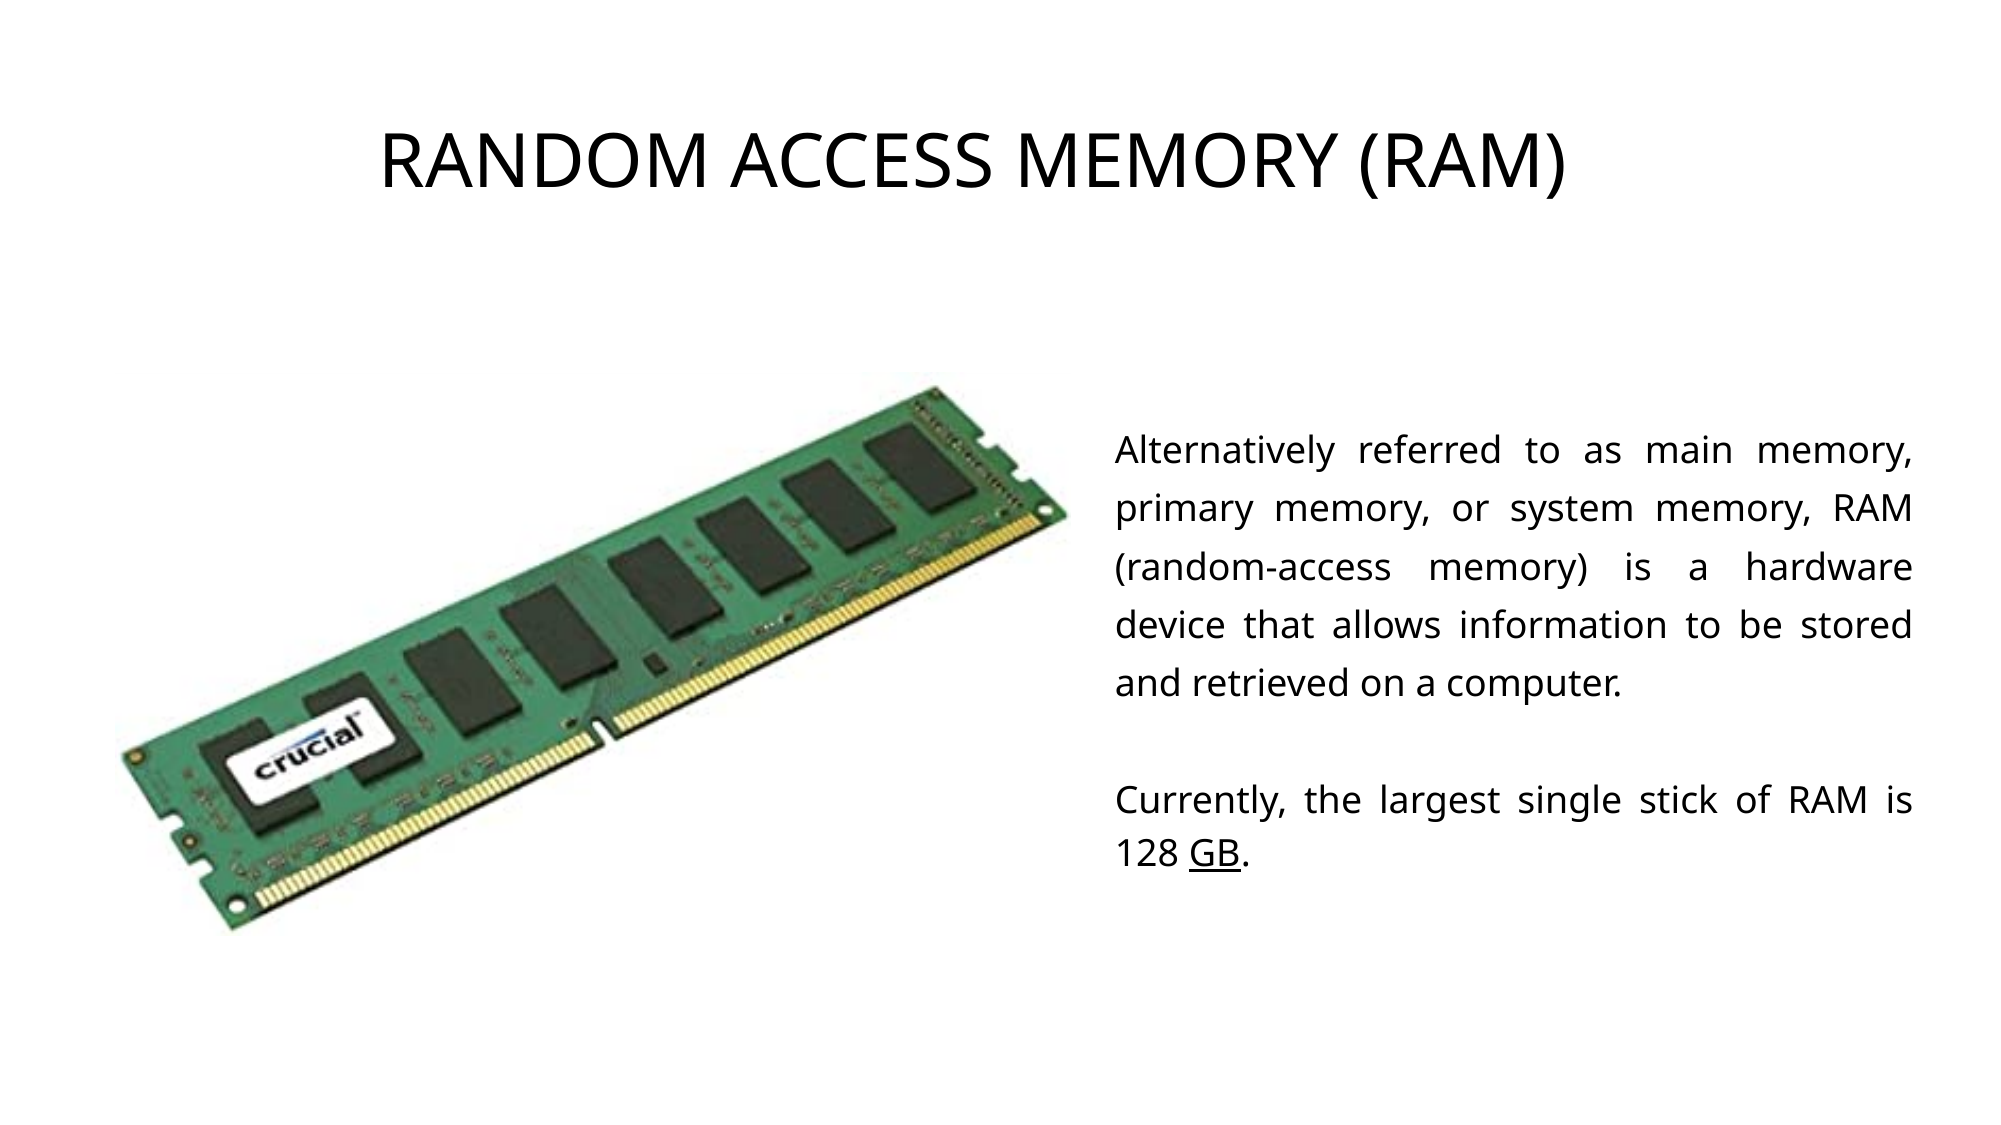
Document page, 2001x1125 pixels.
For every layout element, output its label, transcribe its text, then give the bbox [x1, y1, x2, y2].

title Random access memory (ram) [56, 89, 1890, 238]
picture [115, 372, 1071, 936]
list Alternatively referred to as main memory, primary memory, or system memory, RAM (random-access memory) is a hardware device that allows information to be stored and retrieved on a computer. Currently, the largest single stick of RAM is 128 GB. [1100, 347, 1929, 910]
